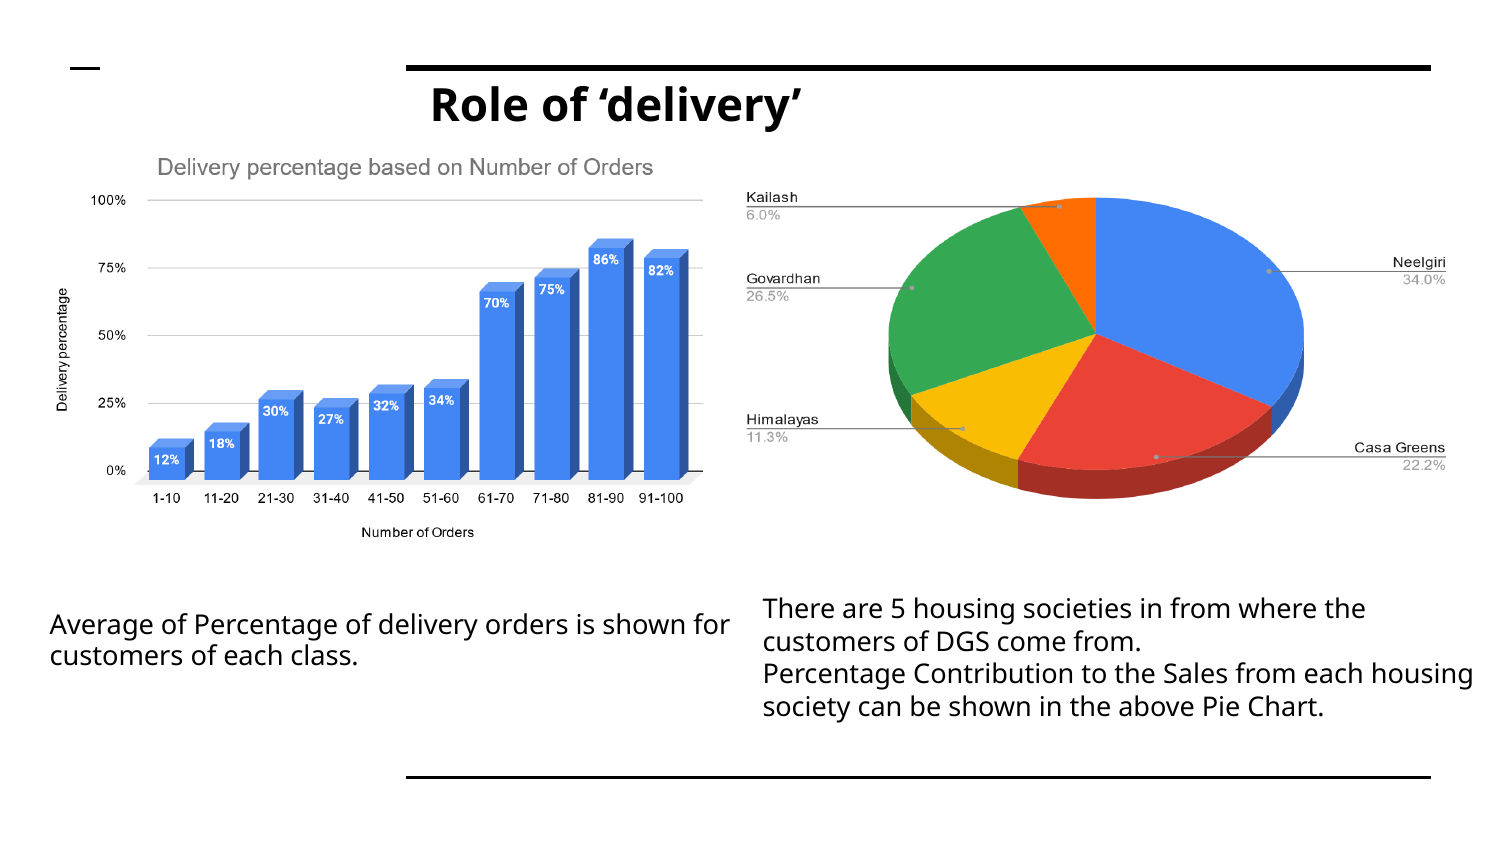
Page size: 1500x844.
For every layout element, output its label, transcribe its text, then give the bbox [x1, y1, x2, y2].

picture [34, 132, 1469, 564]
text_box There are 5 housing societies in from where the customers of DGS come from. Percentage Contribution to the Sales from each housing society can be shown in the above Pie Chart. [747, 576, 1500, 737]
list Average of Percentage of delivery orders is shown for customers of each class. [34, 594, 747, 688]
title Role of ‘delivery’ [414, 61, 1452, 133]
